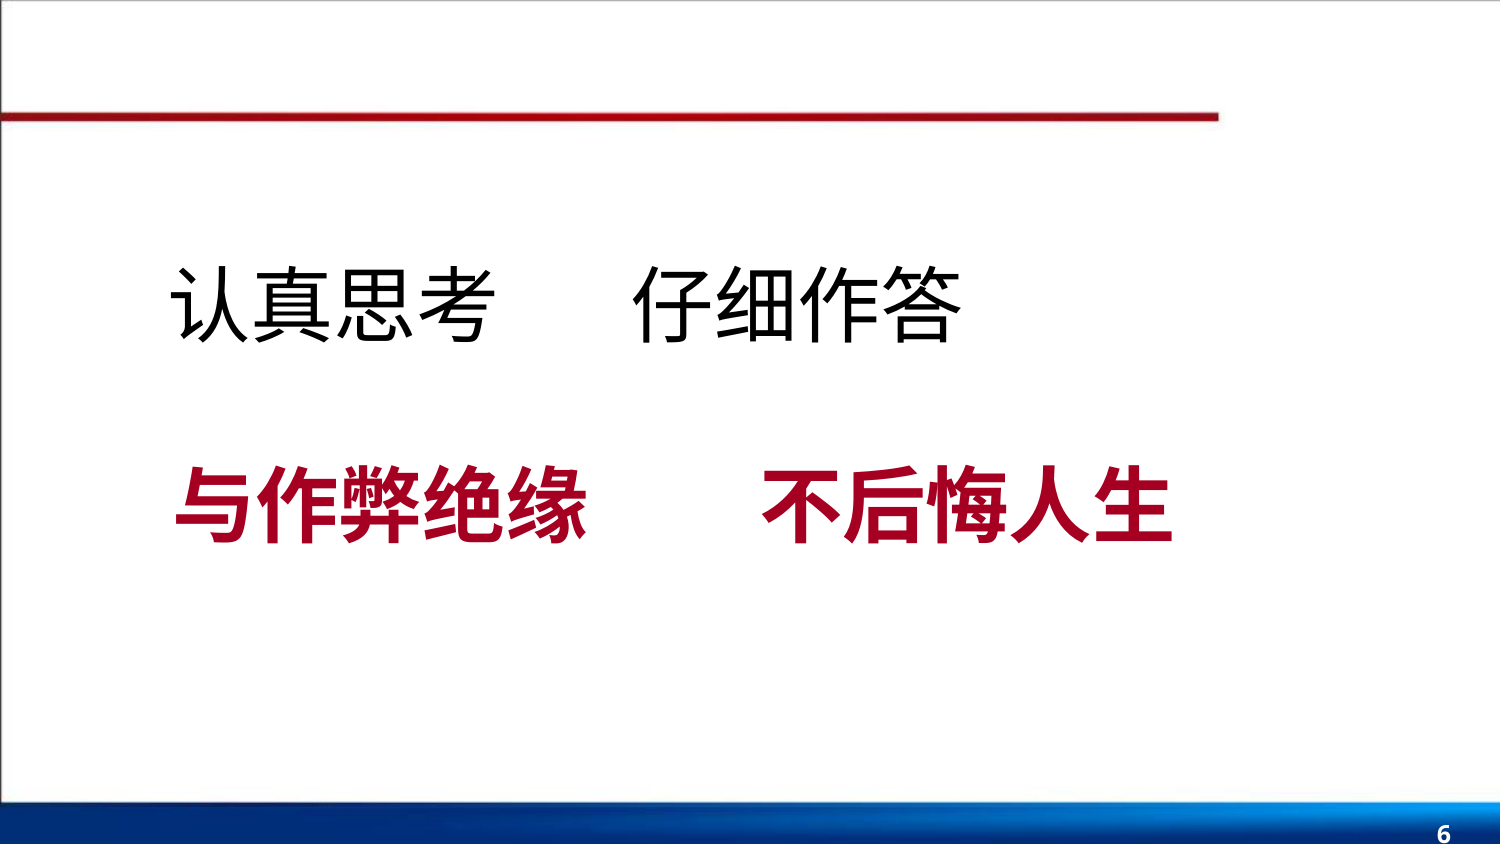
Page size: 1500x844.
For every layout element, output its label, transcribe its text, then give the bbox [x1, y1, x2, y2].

list 认真思考 仔细作答 [152, 175, 1334, 361]
picture [0, 0, 1500, 844]
title 与作弊绝缘 不后悔人生 [118, 445, 1394, 540]
slide_number 6 [1115, 811, 1467, 844]
